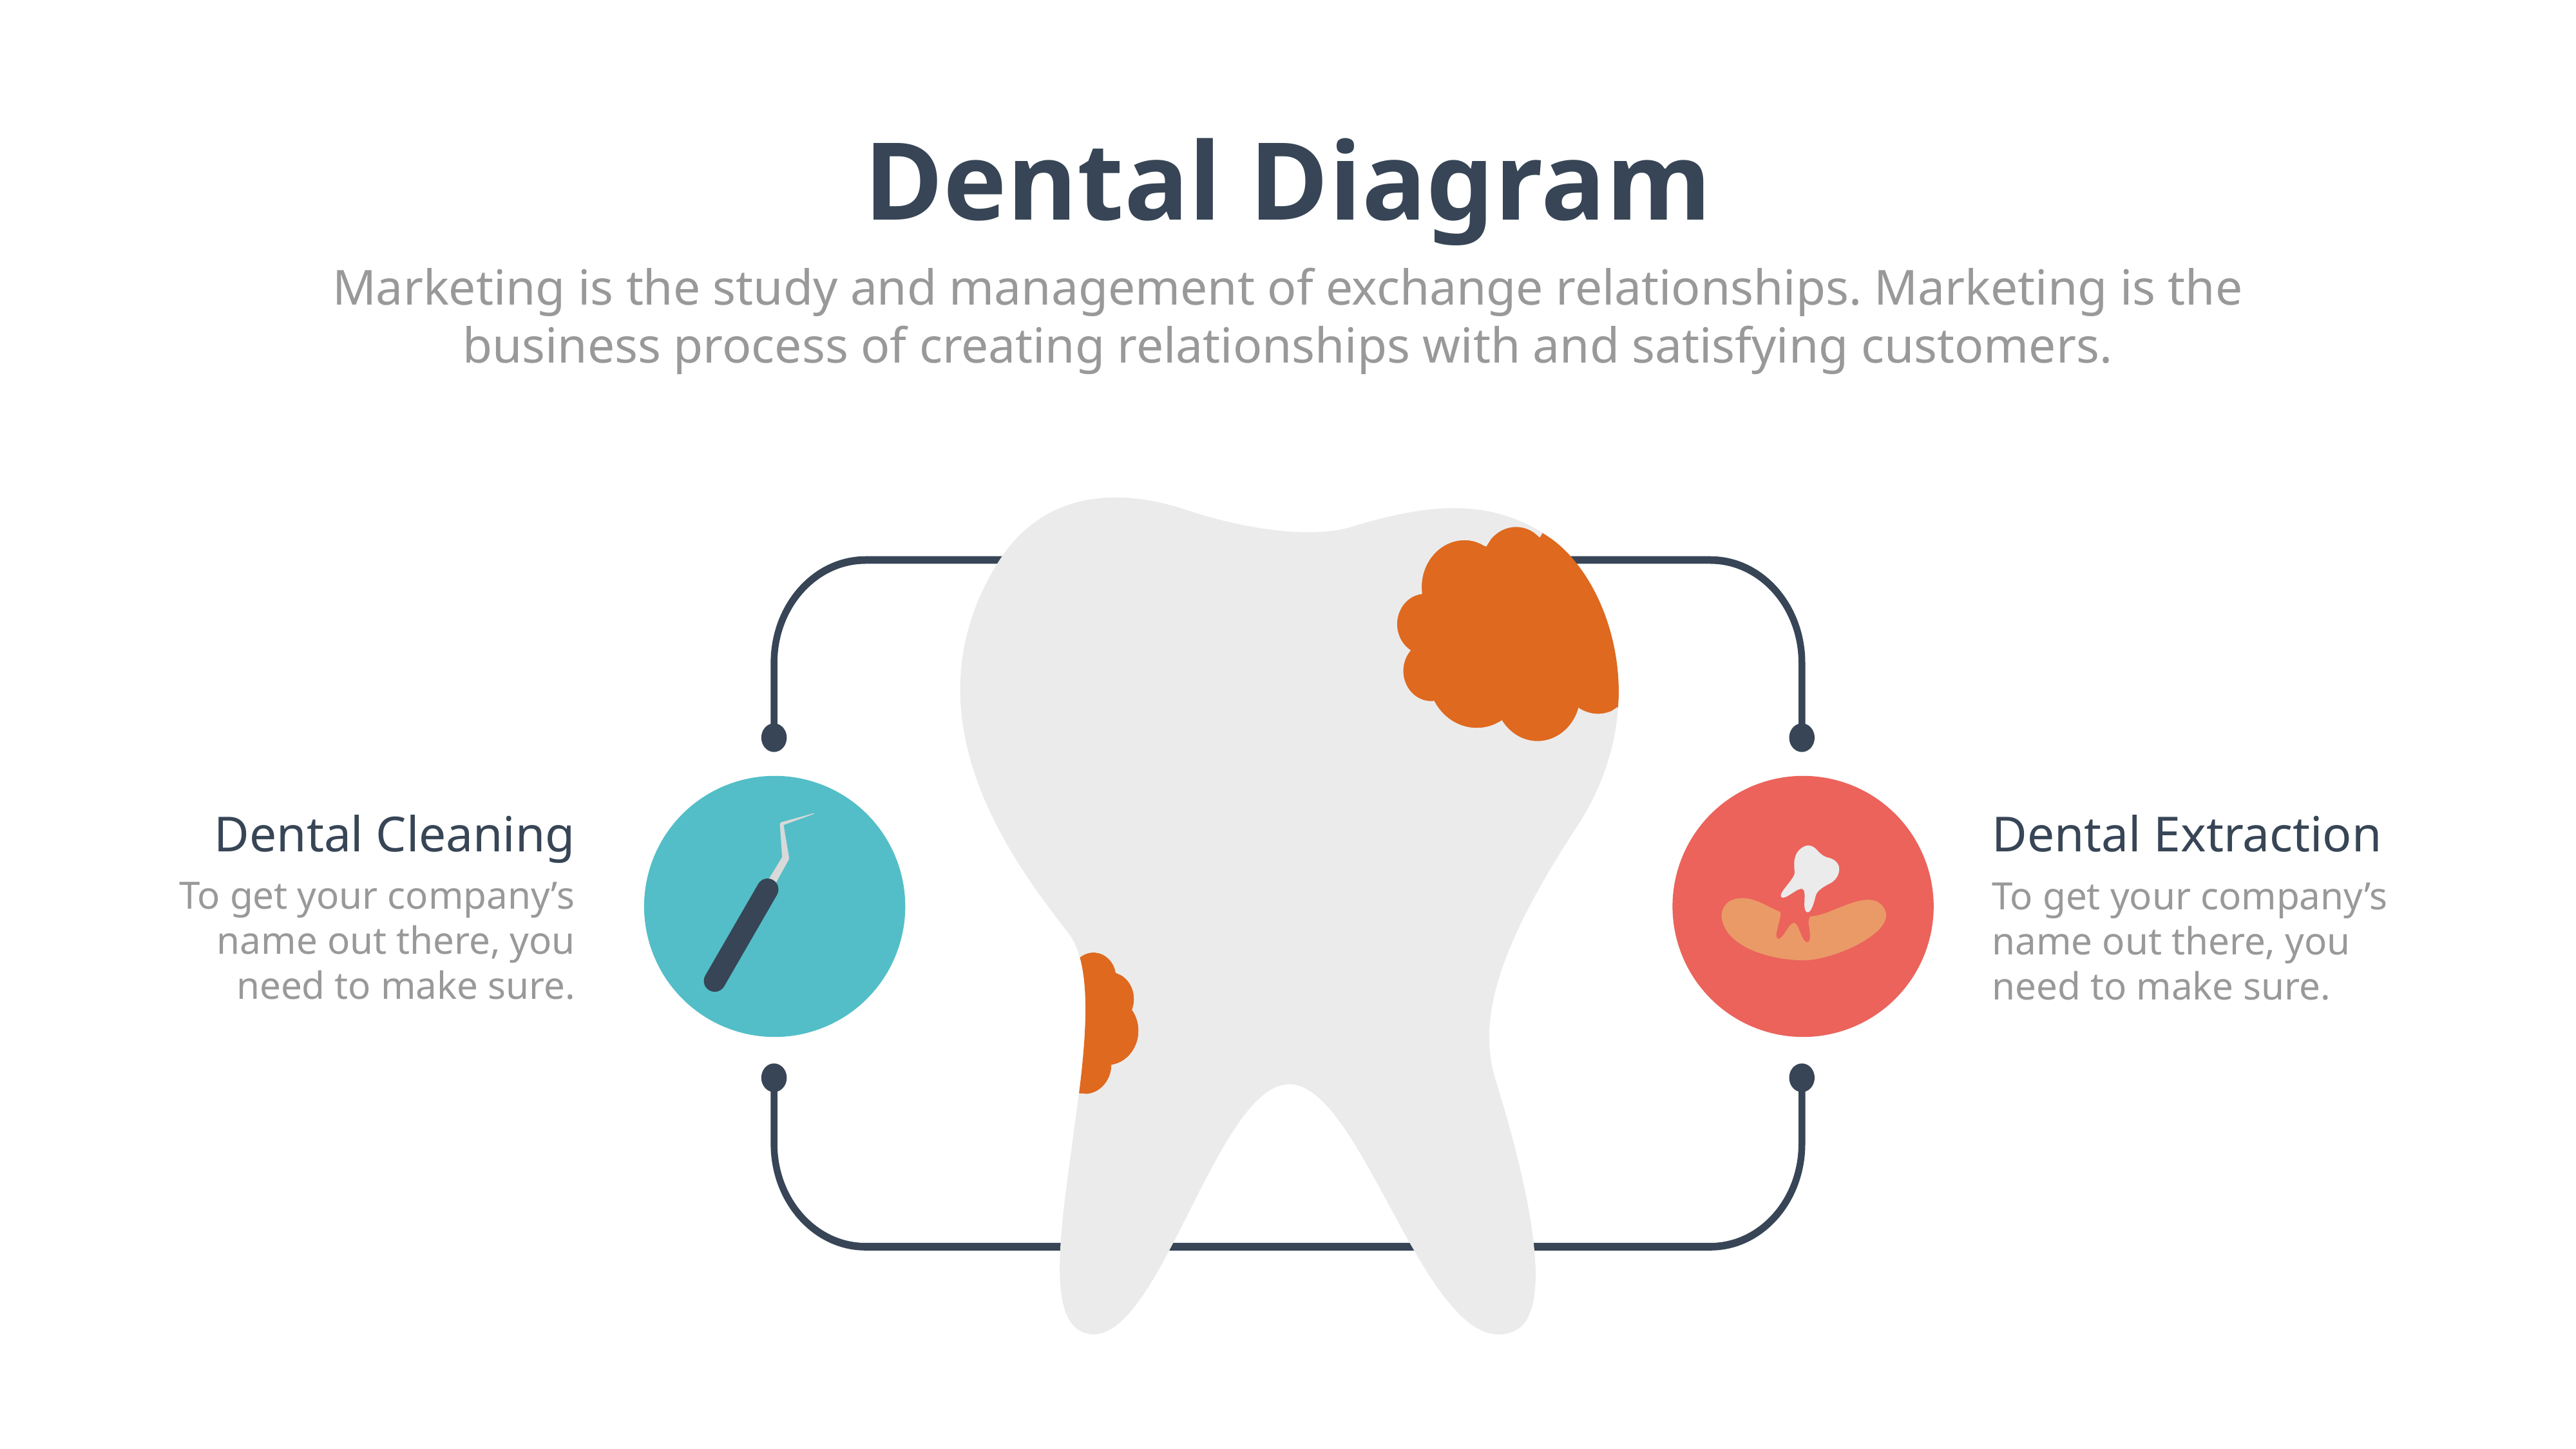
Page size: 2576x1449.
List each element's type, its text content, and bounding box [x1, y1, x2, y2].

text_box Marketing is the study and management of exchange relationships. Marketing is the business process of creating relationships with and satisfying customers. [281, 251, 2295, 377]
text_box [96, 798, 585, 1014]
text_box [960, 497, 1619, 1335]
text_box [761, 556, 960, 1251]
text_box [739, 795, 773, 1001]
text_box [1619, 556, 1815, 1251]
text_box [1982, 799, 2506, 1014]
text_box [1815, 775, 1934, 1037]
text_box Dental Diagram [854, 108, 1722, 247]
text_box [643, 775, 761, 1037]
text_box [1721, 845, 1886, 959]
